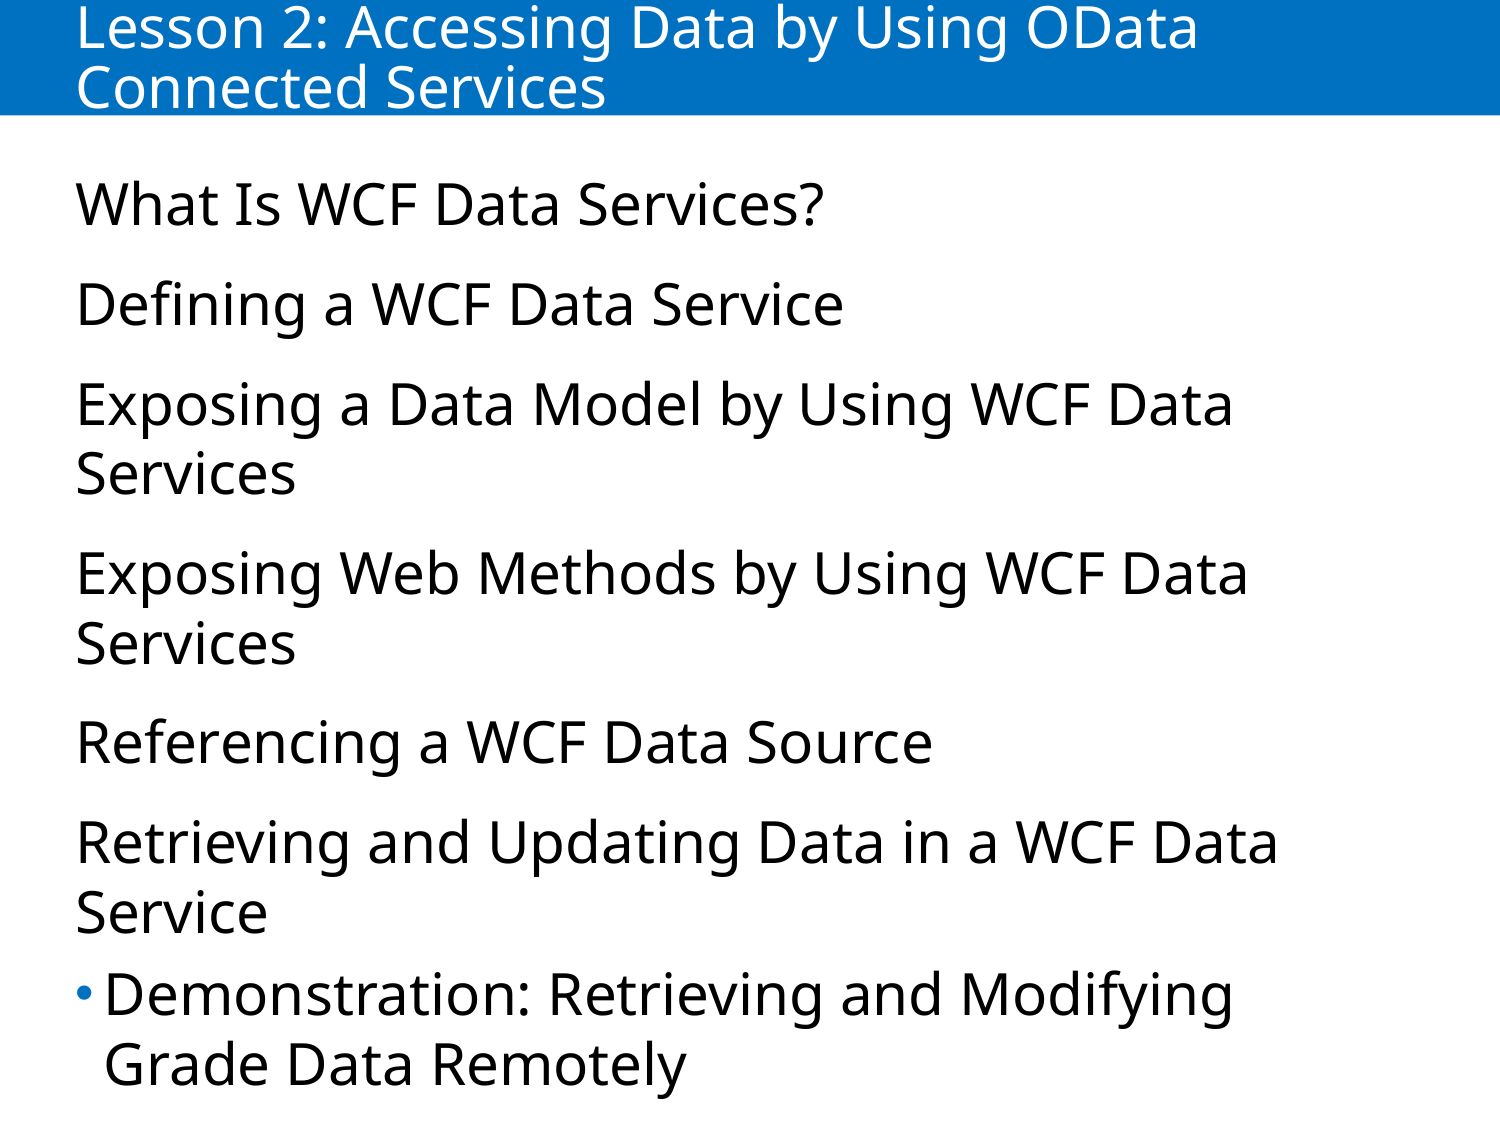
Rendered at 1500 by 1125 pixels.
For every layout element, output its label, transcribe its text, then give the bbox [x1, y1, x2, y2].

title Lesson 2: Accessing Data by Using OData Connected Services [75, 0, 1351, 122]
list What Is WCF Data Services? Defining a WCF Data Service Exposing a Data Model by Using WCF Data Services Exposing Web Methods by Using WCF Data Services Referencing a WCF Data Source Retrieving and Updating Data in a WCF Data Service Demonstration: Retrieving and Modifying Grade Data Remotely [74, 167, 1408, 1013]
